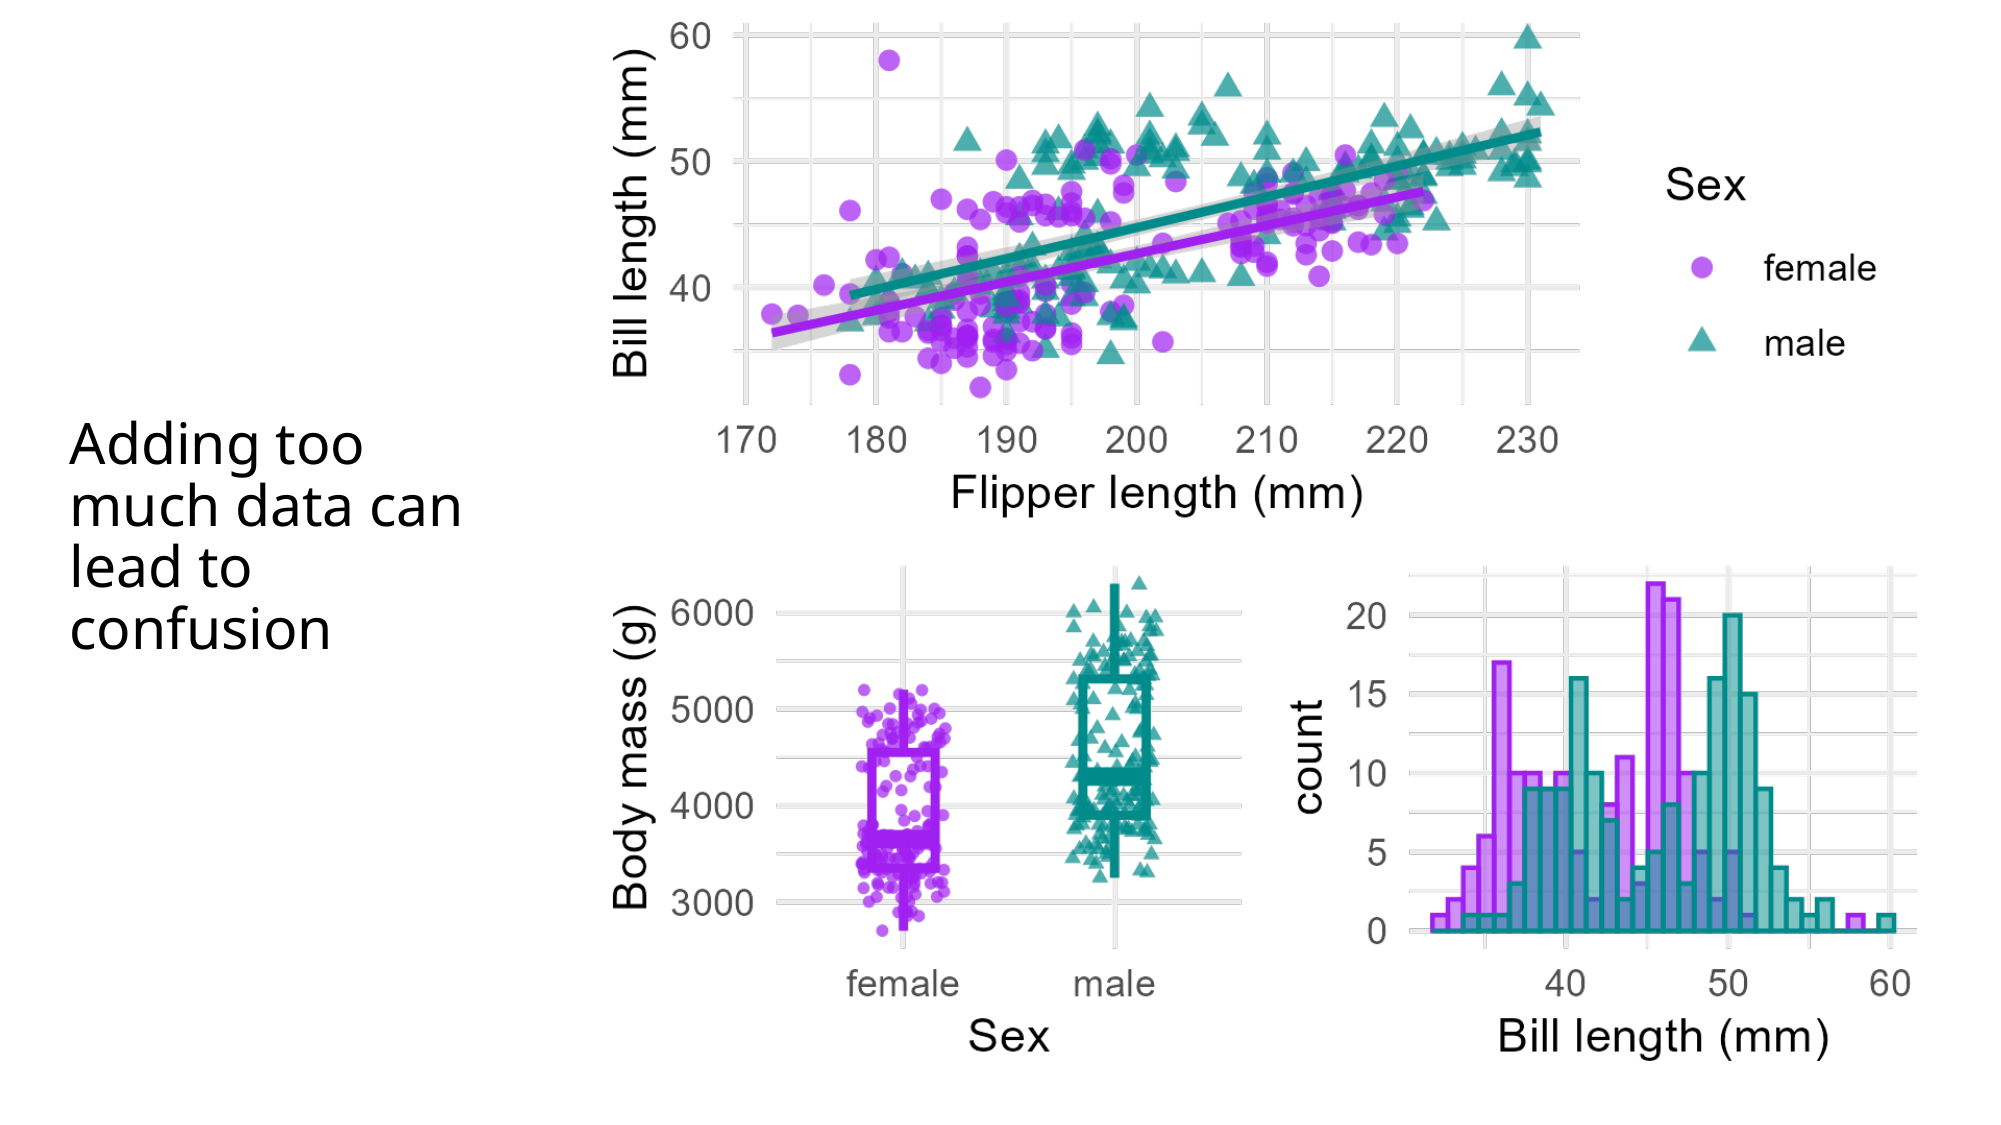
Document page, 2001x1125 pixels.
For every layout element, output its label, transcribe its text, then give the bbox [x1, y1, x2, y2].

picture [589, 0, 1941, 1086]
text_box Adding too much data can lead to confusion [59, 410, 540, 668]
